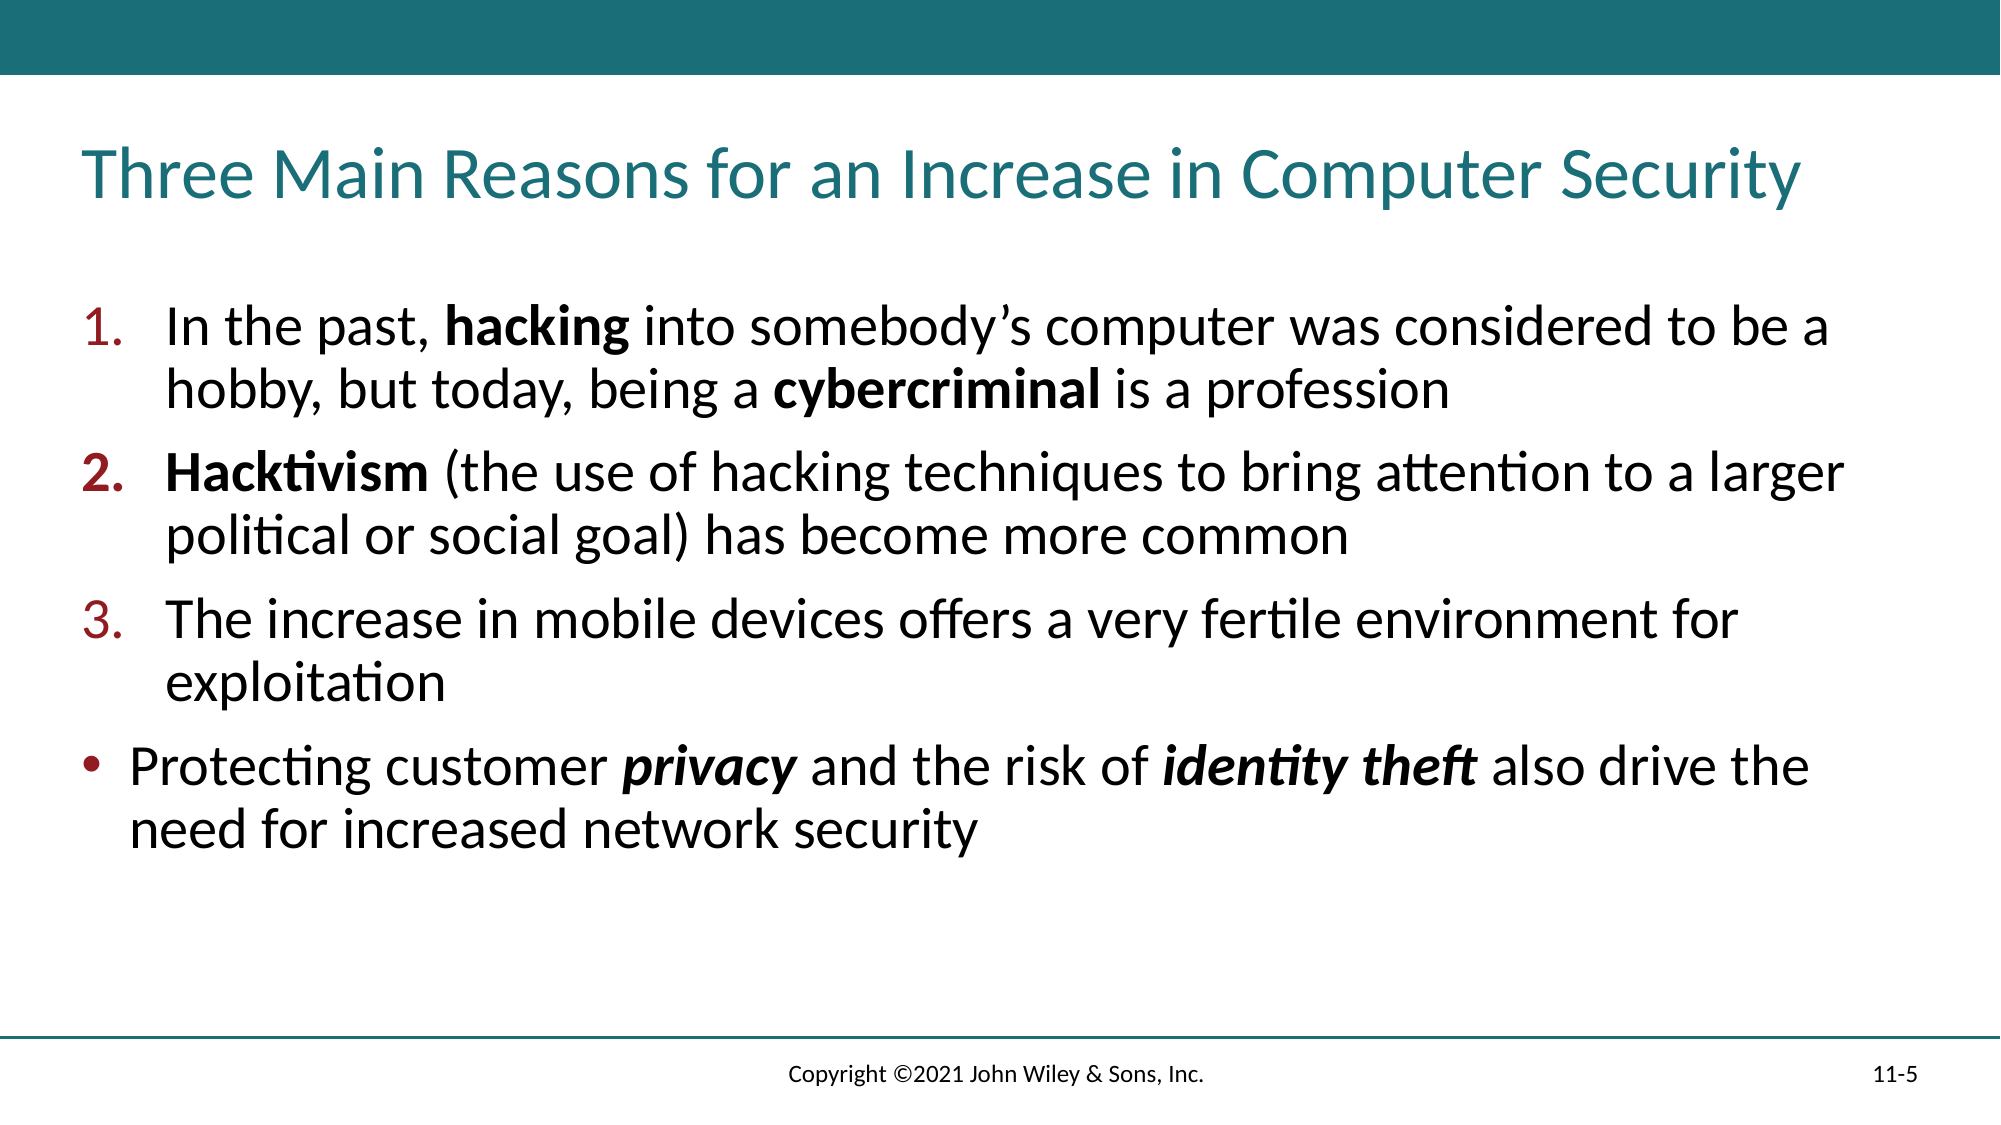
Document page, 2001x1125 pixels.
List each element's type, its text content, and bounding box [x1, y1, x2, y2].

title Three Main Reasons for an Increase in Computer Security [66, 127, 1934, 287]
slide_number 11-5 [1412, 1042, 1934, 1103]
footer Copyright ©2021 John Wiley & Sons, Inc. [662, 1042, 1338, 1103]
list In the past, hacking into somebody’s computer was considered to be a hobby, but today, being a cybercriminal is a profession Hacktivism (the use of hacking techniques to bring attention to a larger political or social goal) has become more common The increase in mobile devices offers a very fertile environment for exploitation Protecting customer privacy and the risk of identity theft also drive the need for increased network security [66, 287, 1934, 1025]
